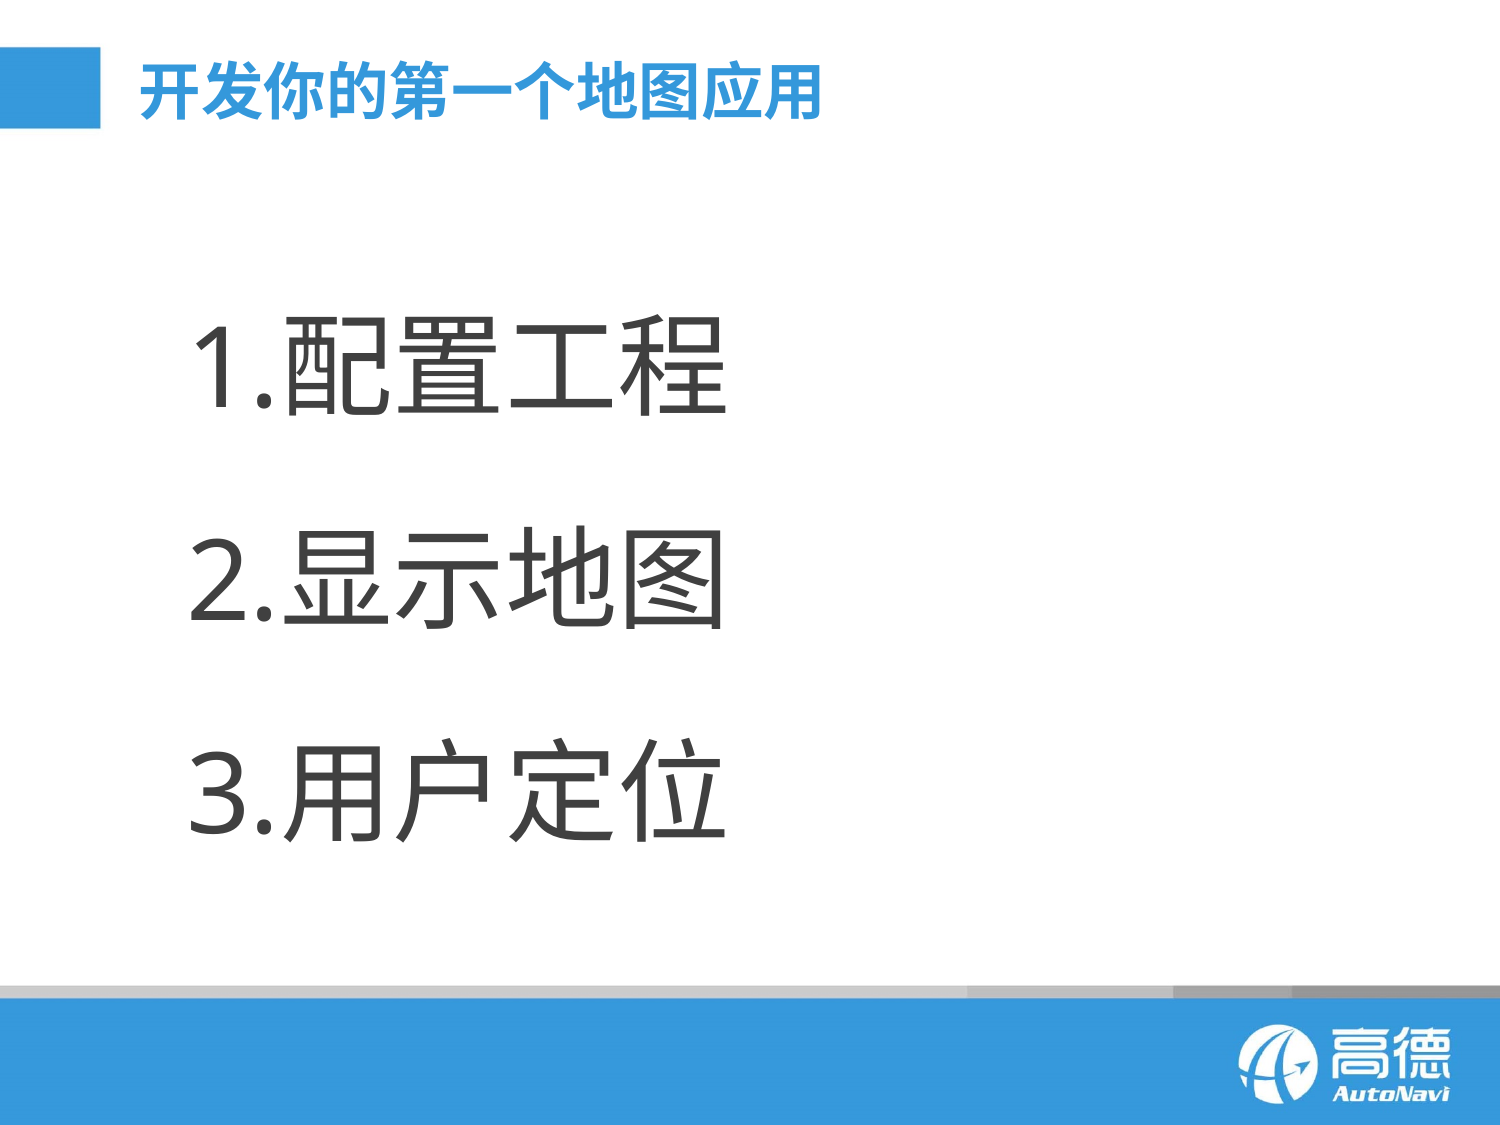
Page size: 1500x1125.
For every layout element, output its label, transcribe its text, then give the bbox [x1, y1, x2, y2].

picture [0, 0, 1500, 1125]
title 开发你的第一个地图应用 [123, 54, 1412, 126]
text_box 配置工程 显示地图 用户定位 [88, 220, 880, 864]
